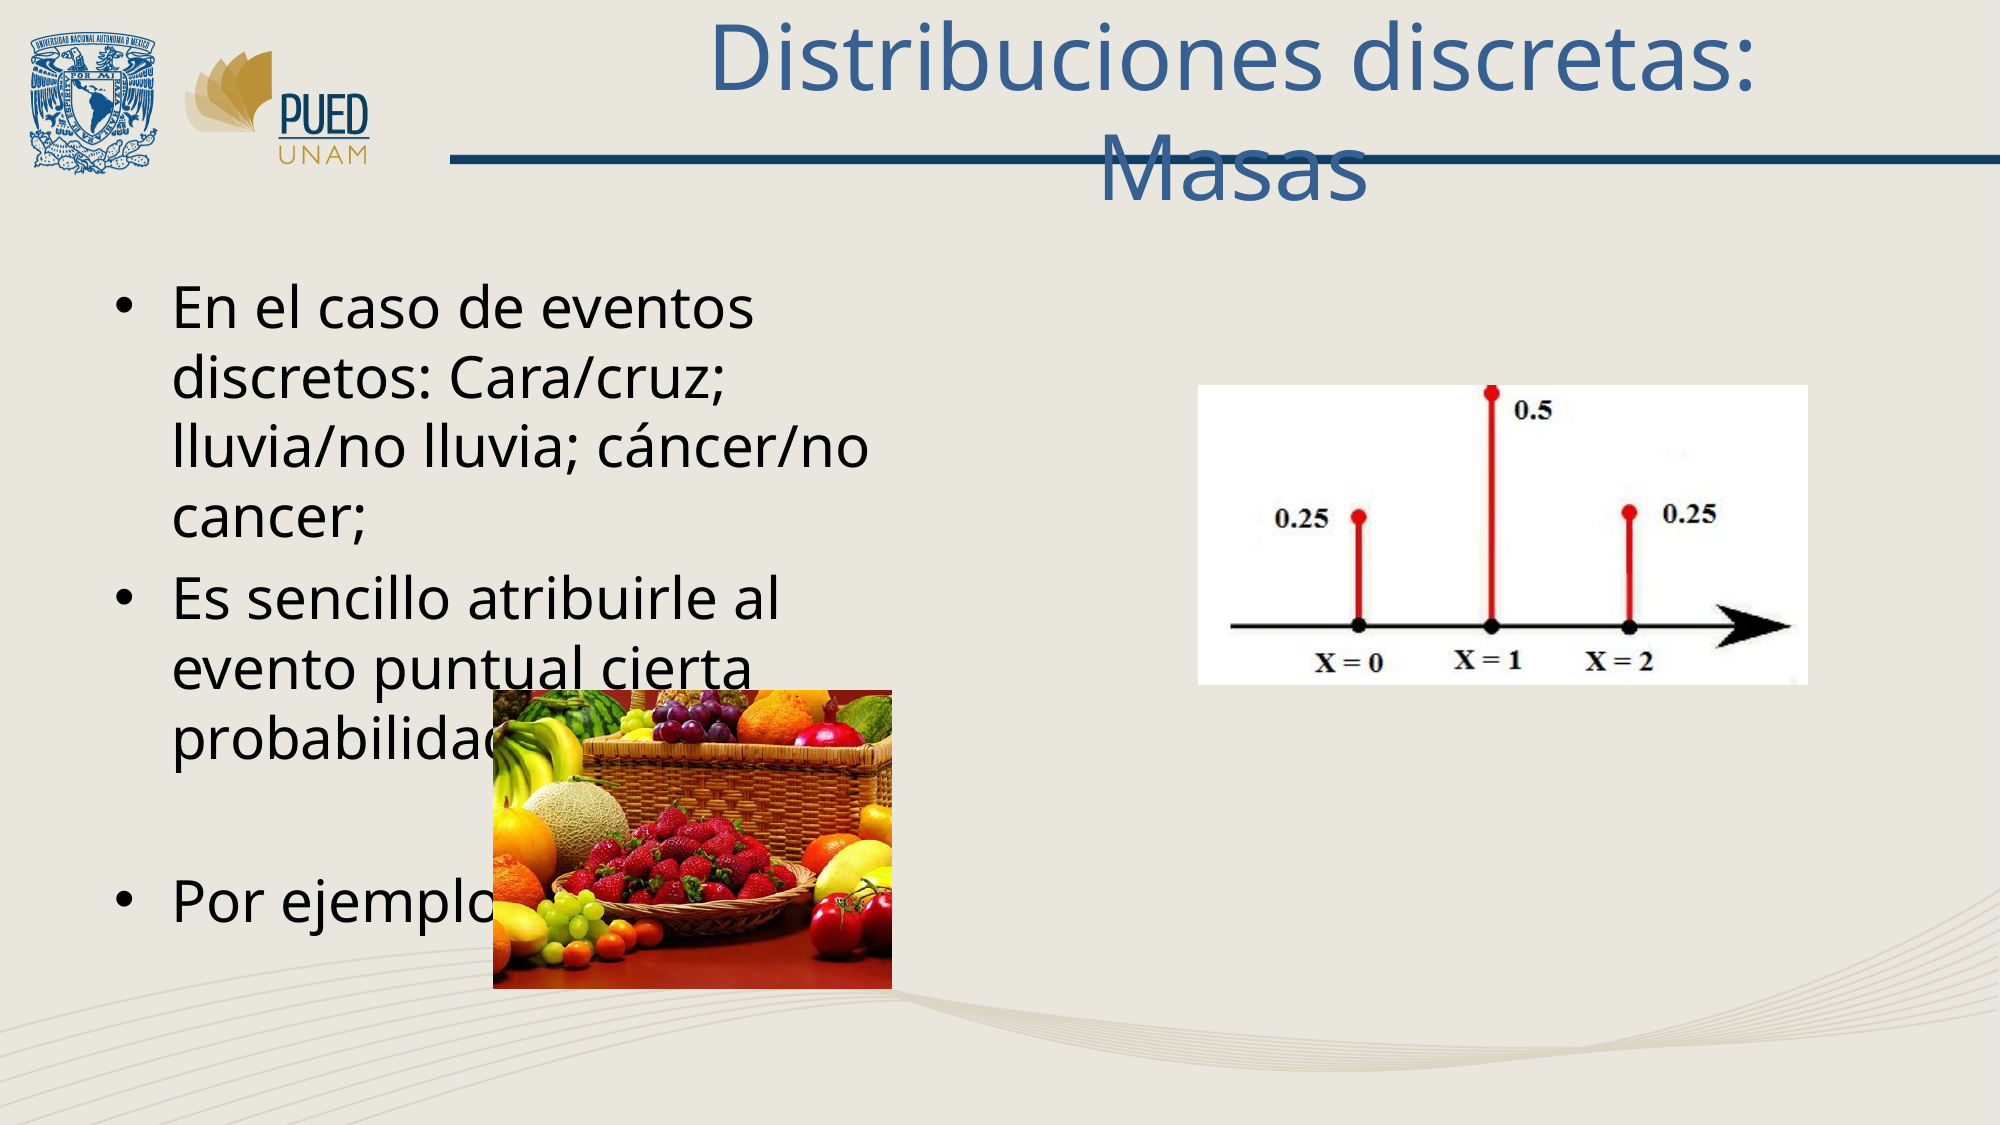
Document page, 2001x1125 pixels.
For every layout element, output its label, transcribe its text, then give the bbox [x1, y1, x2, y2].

picture [0, 0, 2000, 1125]
list En el caso de eventos discretos: Cara/cruz; lluvia/no lluvia; cáncer/no cancer; Es sencillo atribuirle al evento puntual cierta probabilidad Por ejemplo [99, 262, 984, 1005]
title Distribuciones discretas: Masas [566, 45, 1900, 174]
